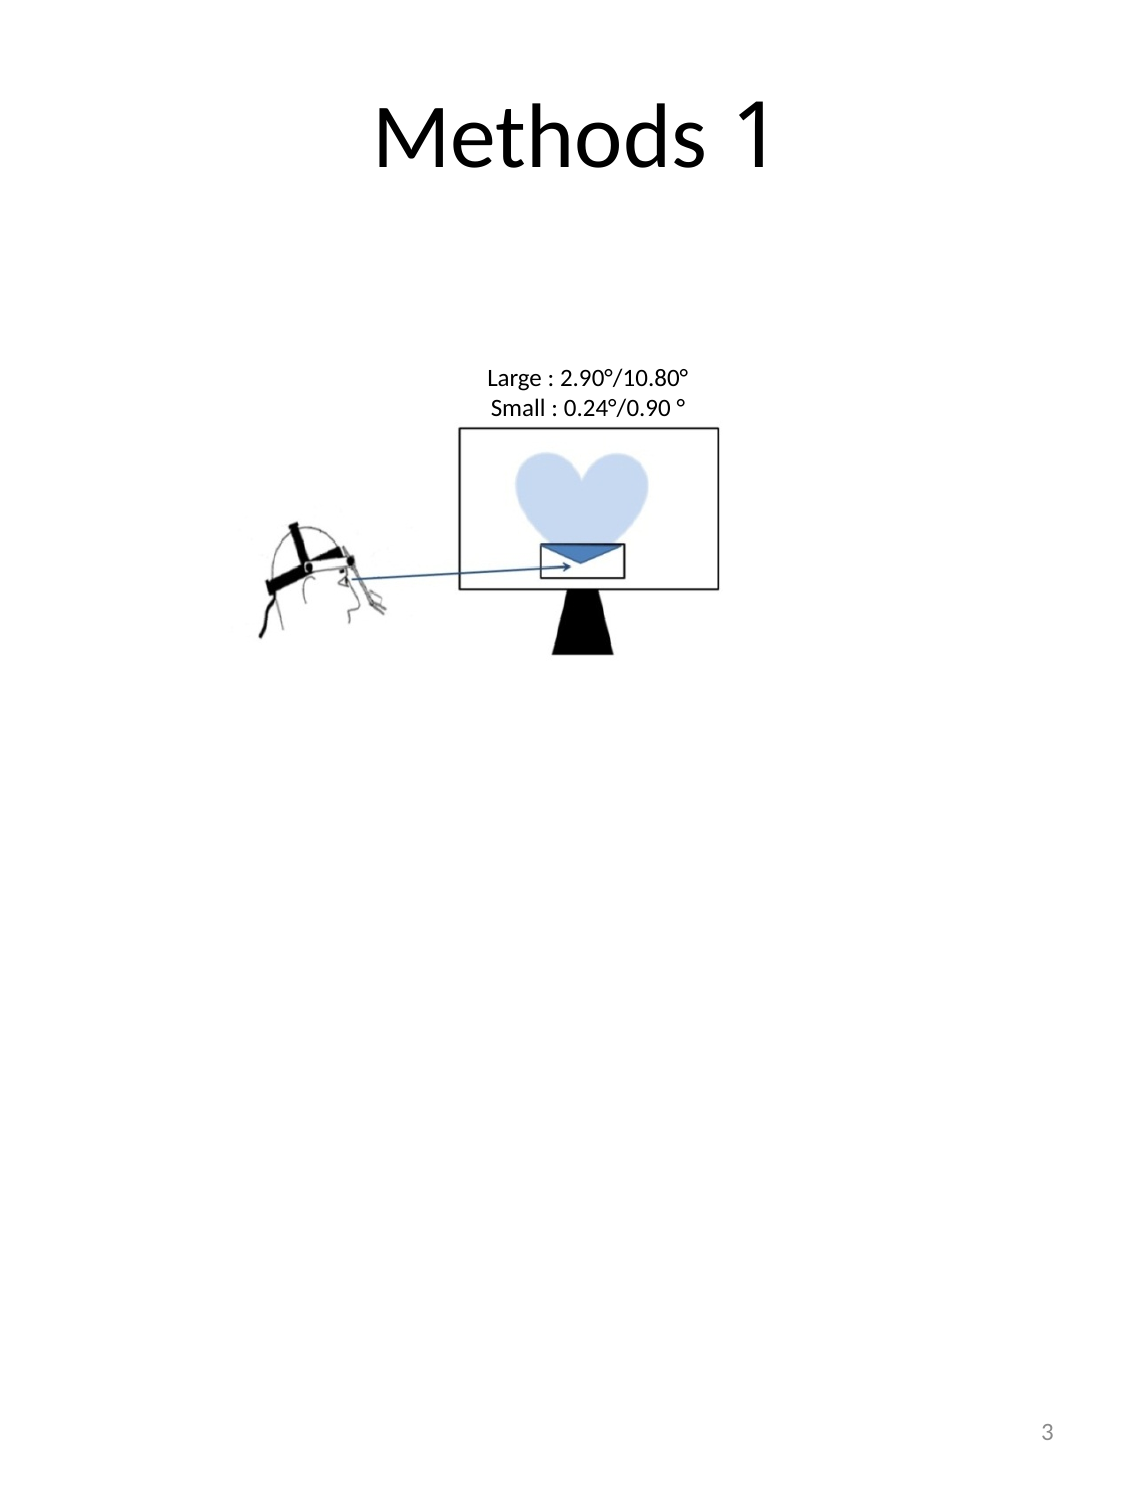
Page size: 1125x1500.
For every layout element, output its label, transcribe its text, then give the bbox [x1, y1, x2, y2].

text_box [199, 337, 744, 722]
text_box 1 Methods [58, 5, 1072, 256]
slide_number 3 [806, 1390, 1069, 1471]
